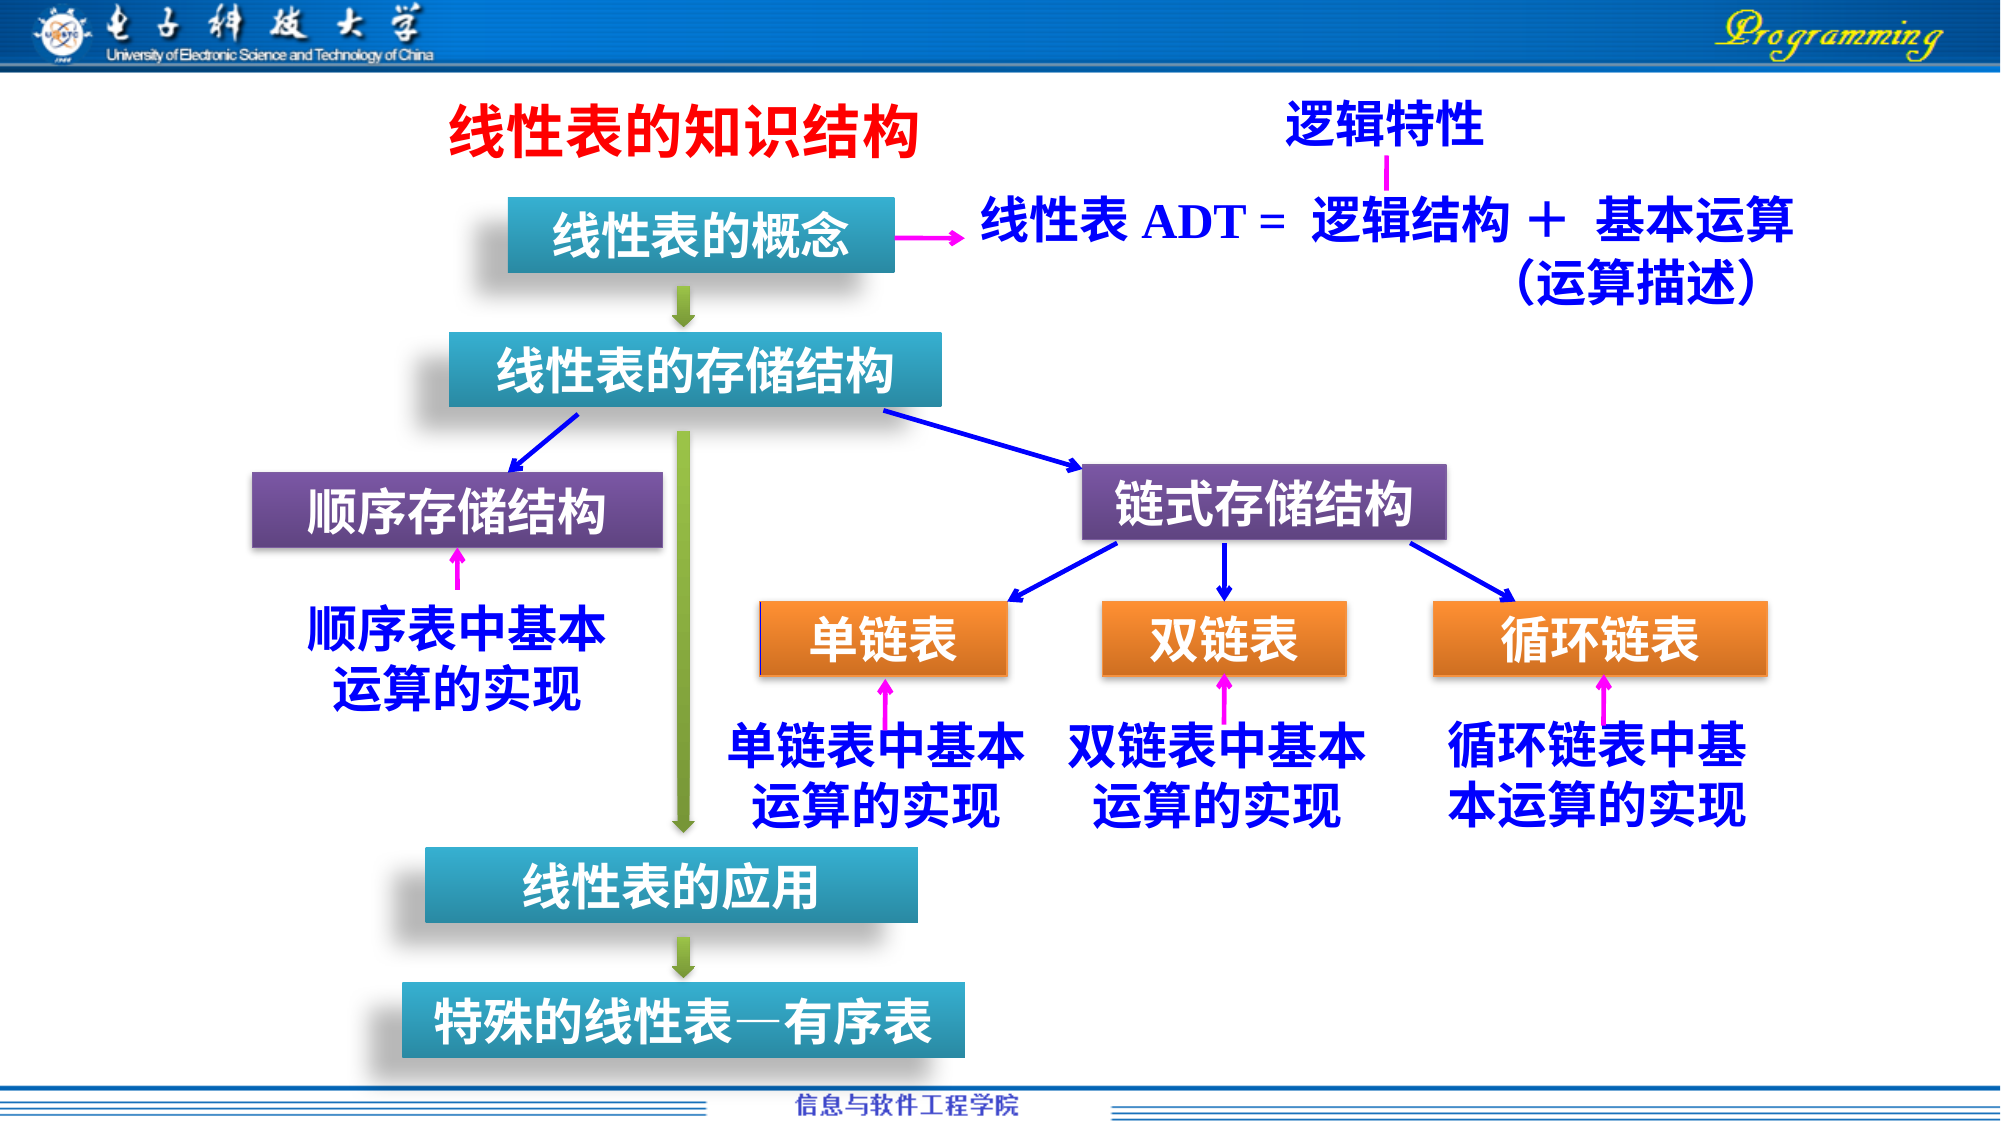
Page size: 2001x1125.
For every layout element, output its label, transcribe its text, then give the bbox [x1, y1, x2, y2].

text_box 线性表的存储结构 [449, 332, 942, 407]
picture [0, 0, 2001, 1125]
text_box 线性表的知识结构 [317, 87, 960, 173]
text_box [1048, 542, 1387, 905]
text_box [883, 410, 1447, 541]
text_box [402, 936, 966, 1059]
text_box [425, 430, 919, 924]
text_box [252, 413, 663, 727]
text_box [704, 542, 1047, 905]
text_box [964, 84, 1849, 328]
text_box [1409, 542, 1768, 843]
text_box [671, 285, 696, 328]
text_box 线性表的概念 [507, 197, 895, 273]
